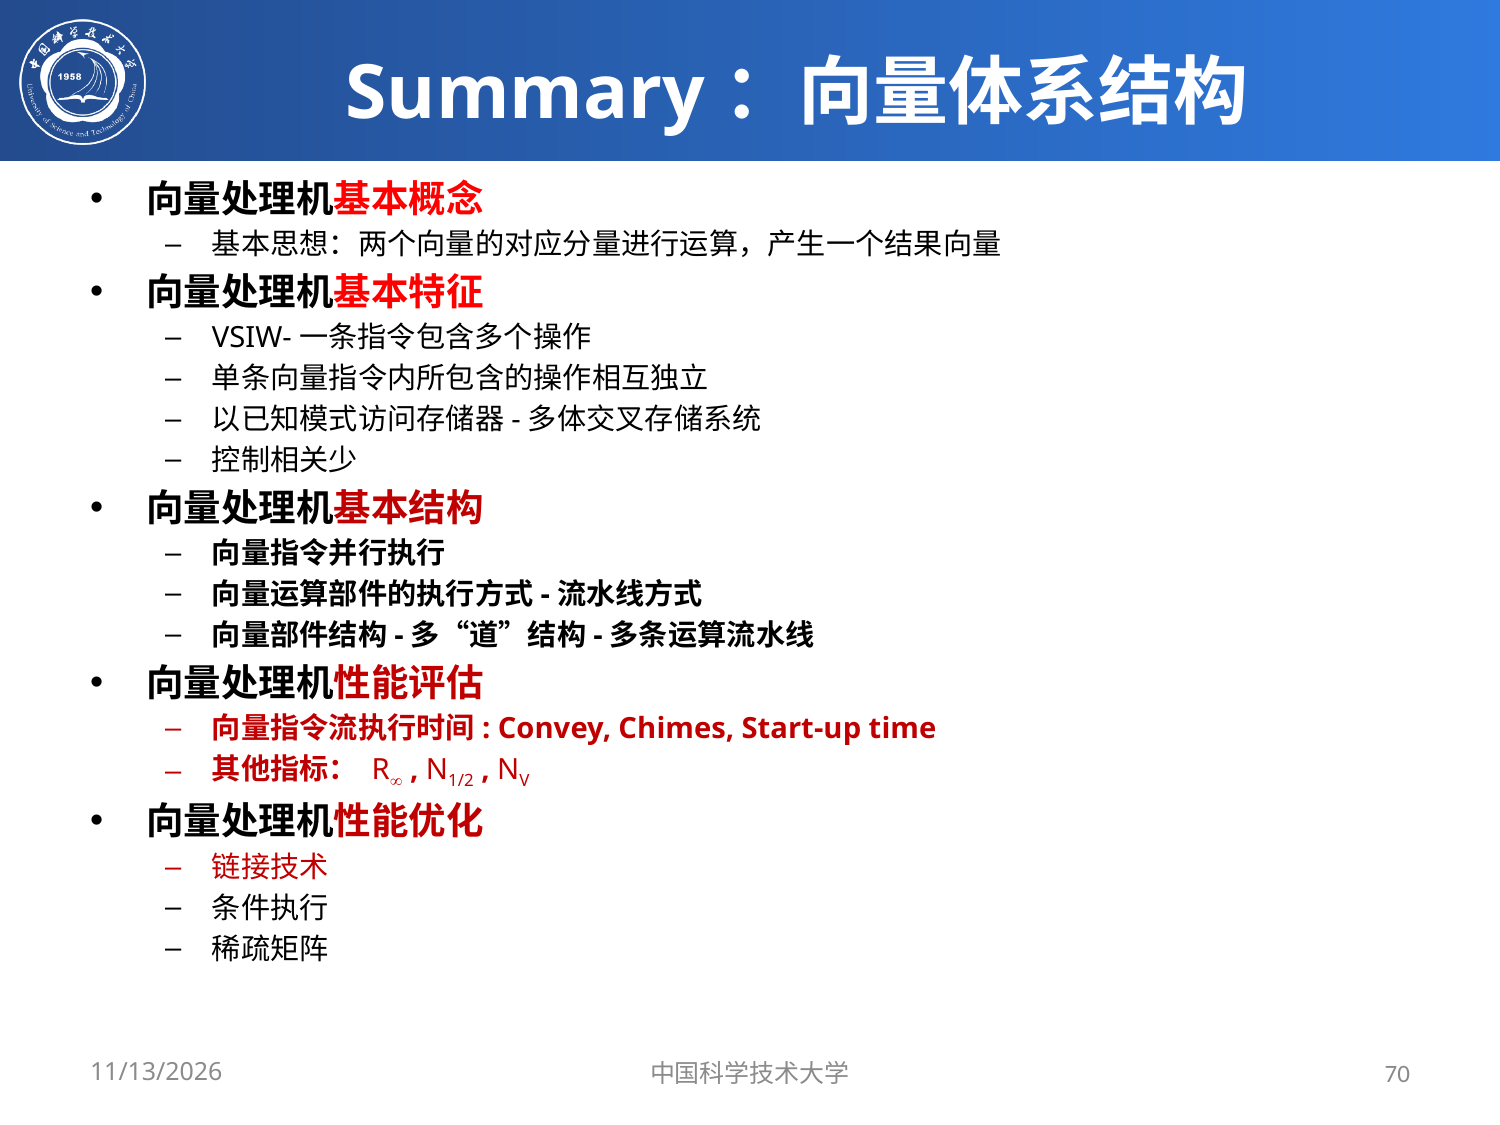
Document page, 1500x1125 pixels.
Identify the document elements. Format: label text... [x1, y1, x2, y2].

title Summary：向量体系结构 [169, 24, 1425, 153]
list 向量处理机基本概念 基本思想：两个向量的对应分量进行运算，产生一个结果向量 向量处理机基本特征 VSIW-一条指令包含多个操作 单条向量指令内所包含的操作相互独立 以已知模式访问存储器-多体交叉存储系统 控制相关少 向量处理机基本结构 向量指令并行执行 向量运算部件的执行方式-流水线方式 向量部件结构-多“道”结构-多条运算流水线 向量处理机性能评估 向量指令流执行时间: Convey, Chimes, Start-up time 其他指标： R , N1/2 , NV 向量处理机性能优化 链接技术 条件执行 稀疏矩阵 [75, 167, 1425, 1036]
slide_number 70 [1074, 1042, 1425, 1103]
footer 中国科学技术大学 [512, 1042, 988, 1103]
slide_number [75, 1042, 425, 1103]
picture [19, 19, 146, 145]
